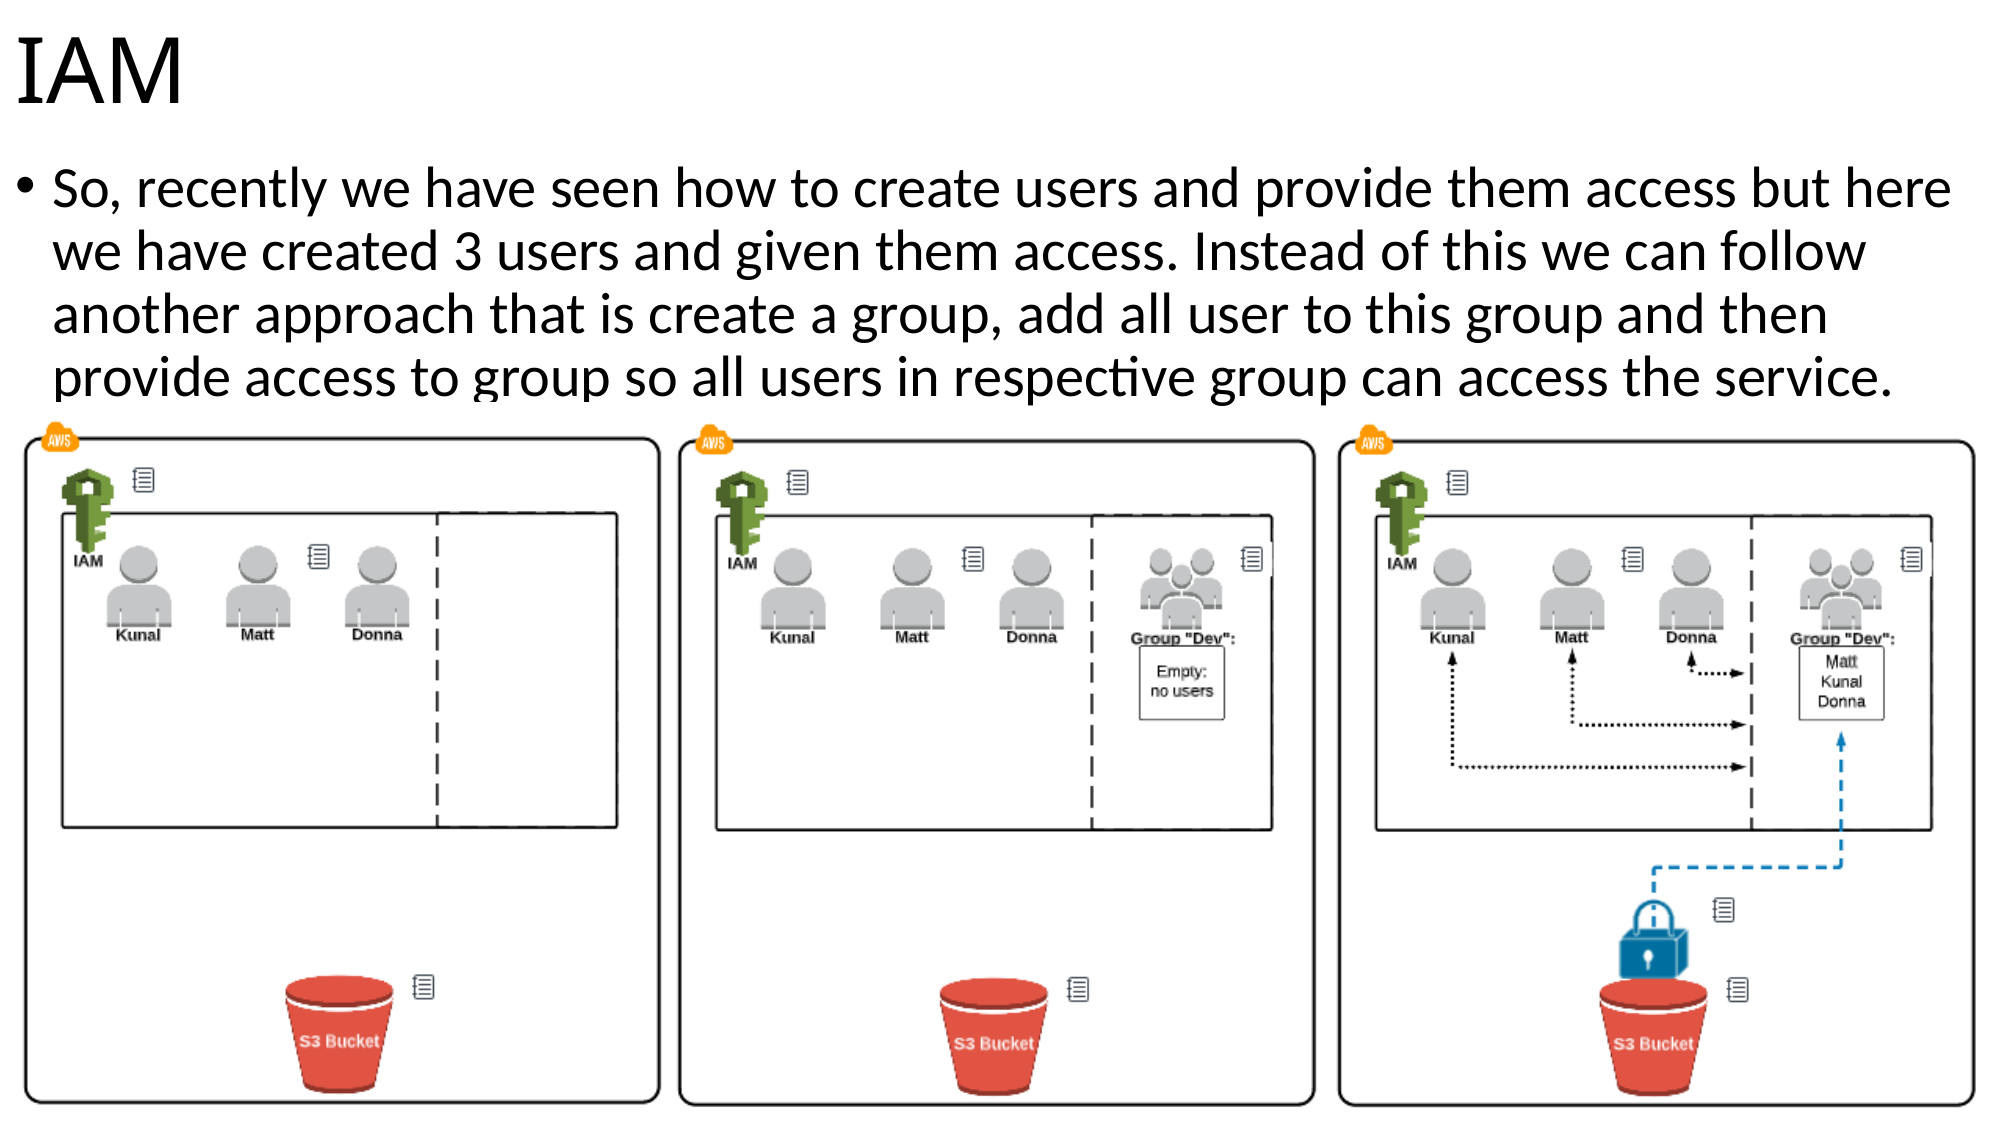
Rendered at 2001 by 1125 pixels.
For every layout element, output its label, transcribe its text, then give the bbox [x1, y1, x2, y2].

picture [20, 402, 666, 1114]
title IAM [0, 0, 1725, 149]
picture [674, 417, 1321, 1118]
list So, recently we have seen how to create users and provide them access but here we have created 3 users and given them access. Instead of this we can follow another approach that is create a group, add all user to this group and then provide access to group so all users in respective group can access the service. [0, 149, 2000, 1125]
picture [1329, 411, 1990, 1123]
